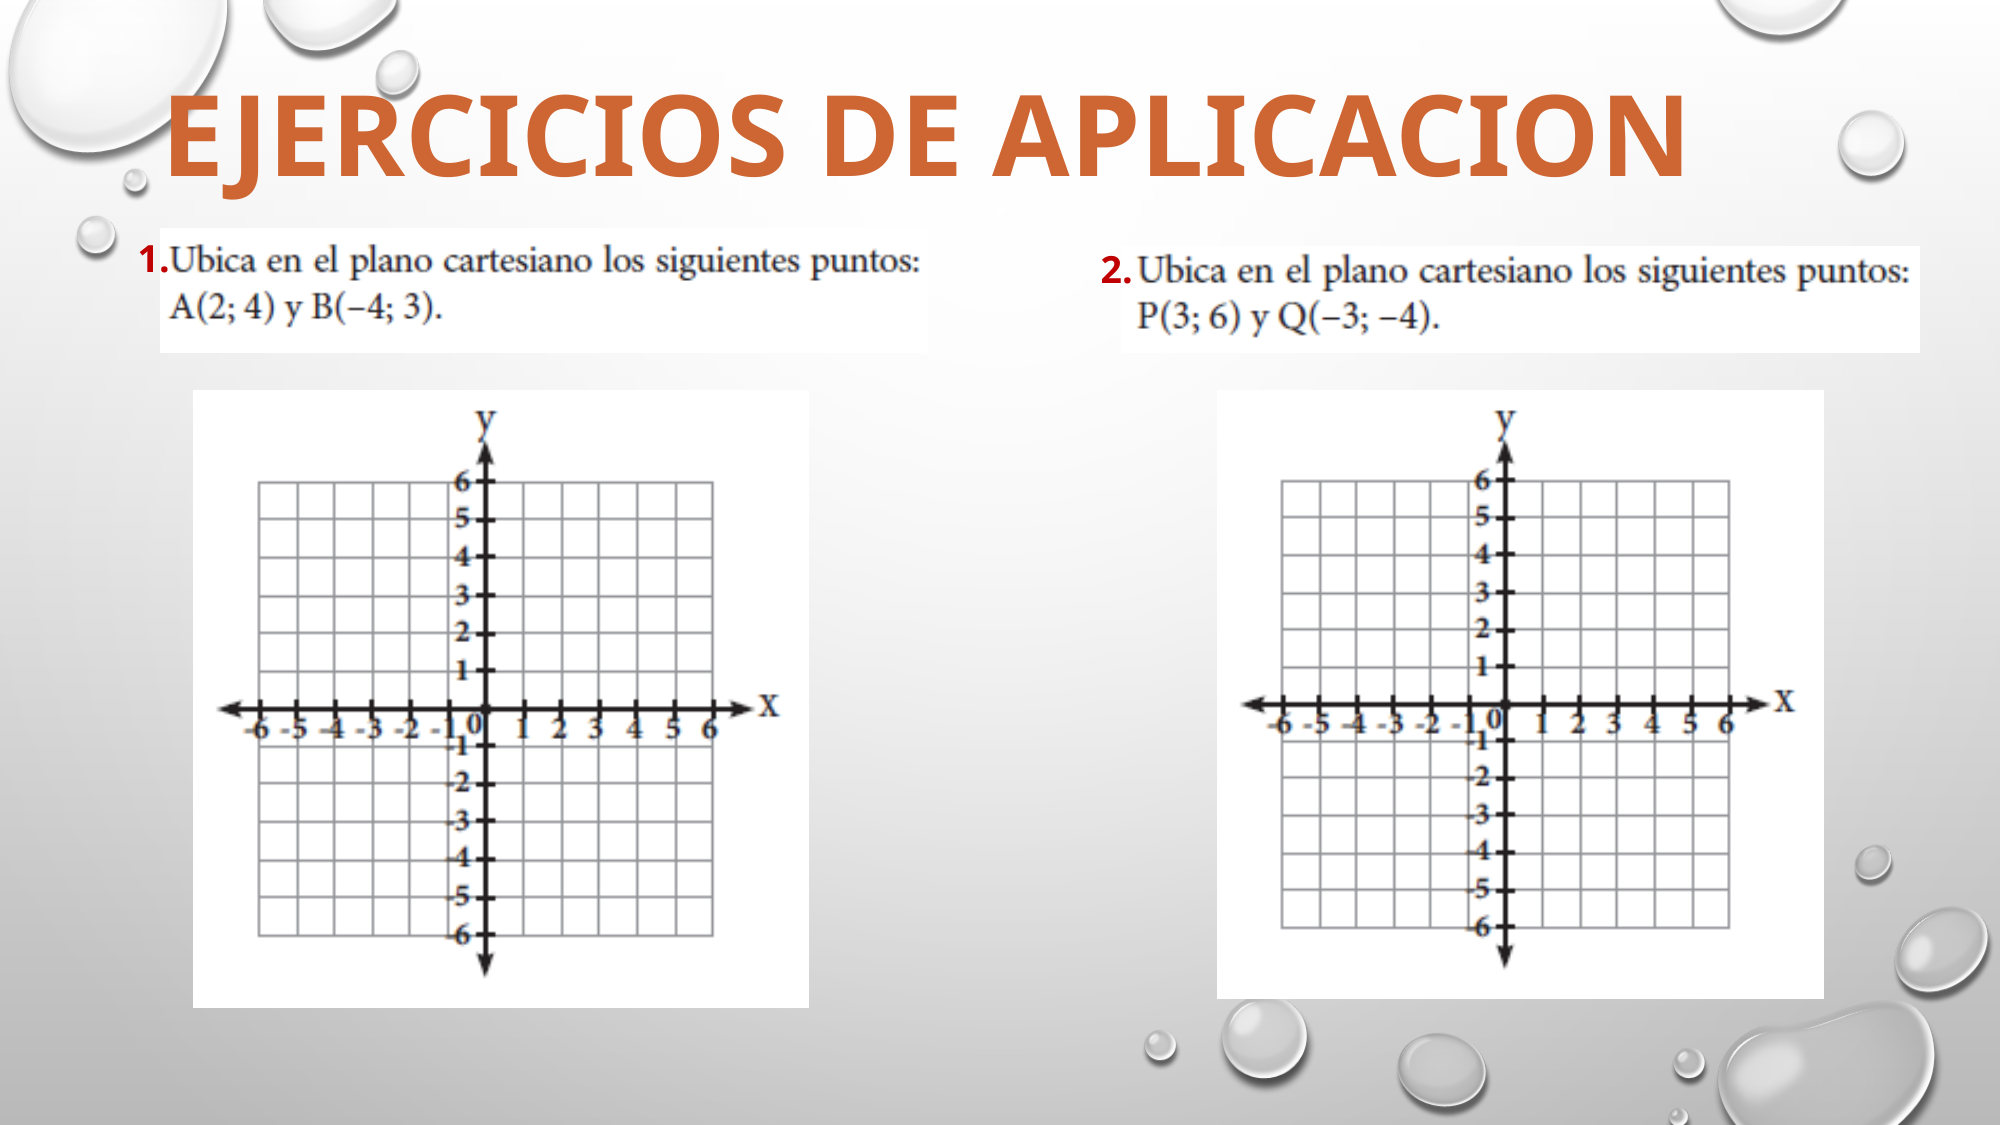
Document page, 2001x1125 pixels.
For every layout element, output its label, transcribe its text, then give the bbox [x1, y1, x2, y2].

text_box 1. [123, 228, 159, 288]
text_box 2. [1085, 238, 1158, 299]
picture [0, 0, 2000, 1125]
text_box EJERCICIOS DE APLICACION [146, 56, 1708, 207]
